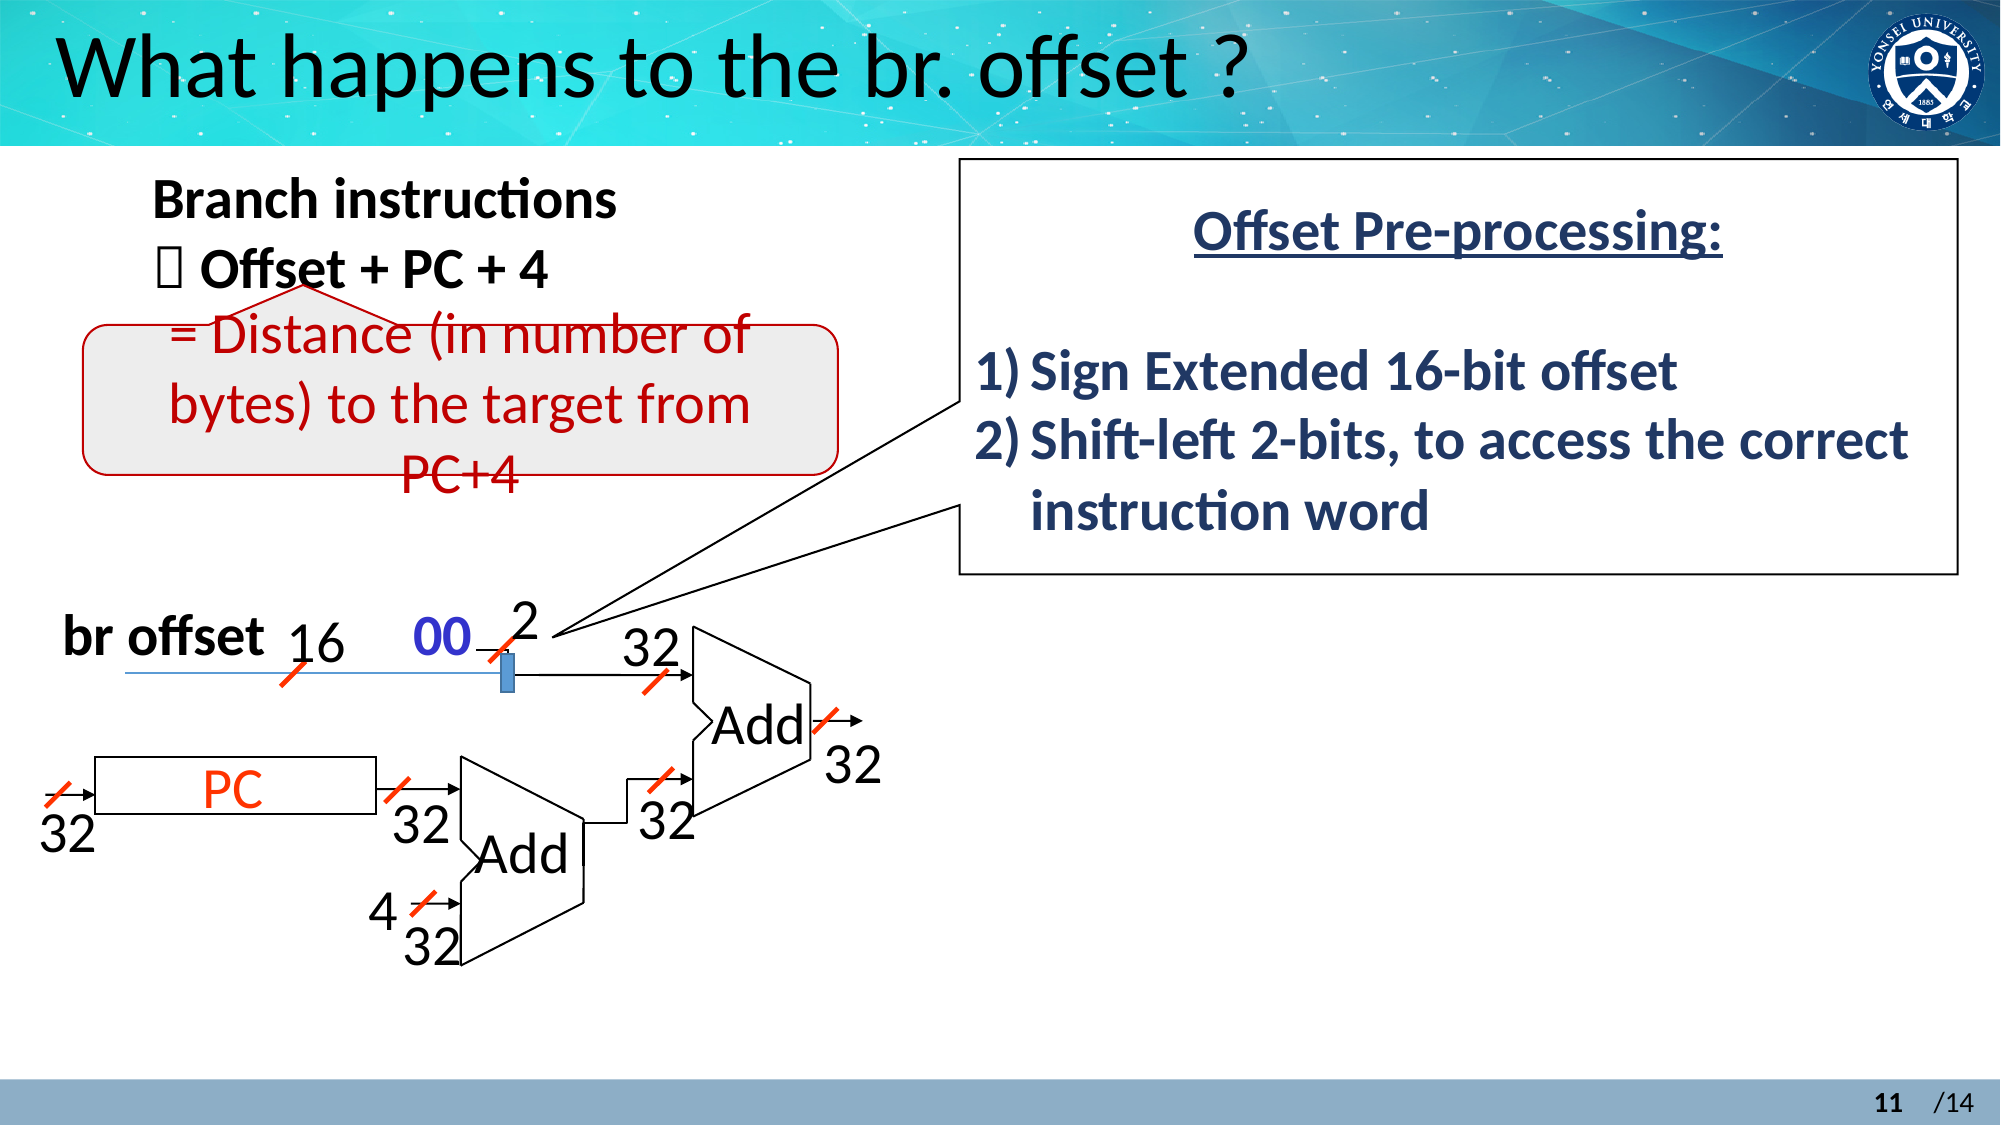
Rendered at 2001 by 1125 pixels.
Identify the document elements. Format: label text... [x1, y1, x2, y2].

text_box 32 [392, 904, 473, 981]
text_box = Distance (in number of bytes) to the target from PC+4 [81, 283, 839, 476]
text_box PC [192, 745, 275, 825]
text_box 4 [358, 868, 410, 947]
text_box [539, 668, 692, 682]
text_box 32 [611, 603, 692, 674]
text_box 16 [276, 599, 357, 672]
text_box Offset Pre-processing: Sign Extended 16-bit offset Shift-left 2-bits, to access the correct instruction word [551, 158, 1959, 639]
text_box [663, 772, 692, 786]
text_box br offset [51, 592, 277, 672]
text_box 32 [813, 720, 894, 800]
text_box 2 [495, 574, 555, 659]
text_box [692, 626, 811, 817]
text_box 00 [398, 589, 488, 672]
text_box 32 [611, 676, 692, 683]
text_box [500, 675, 515, 693]
text_box 32 [381, 790, 460, 860]
text_box [375, 782, 459, 796]
text_box Branch instructions  Offset + PC + 4 [137, 153, 634, 308]
text_box Add [811, 682, 817, 761]
text_box [95, 757, 192, 814]
text_box [424, 897, 460, 910]
text_box [827, 714, 863, 728]
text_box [460, 756, 584, 966]
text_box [476, 649, 539, 675]
text_box 32 [627, 780, 708, 856]
title What happens to the br. offset ? [40, 10, 1958, 130]
picture [0, 0, 2001, 168]
text_box [275, 757, 377, 814]
text_box 32 [381, 781, 459, 788]
text_box 32 [28, 789, 109, 868]
text_box [59, 788, 96, 802]
text_box 16 [276, 673, 357, 678]
slide_number 11 [1785, 1070, 1919, 1125]
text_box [561, 800, 649, 845]
